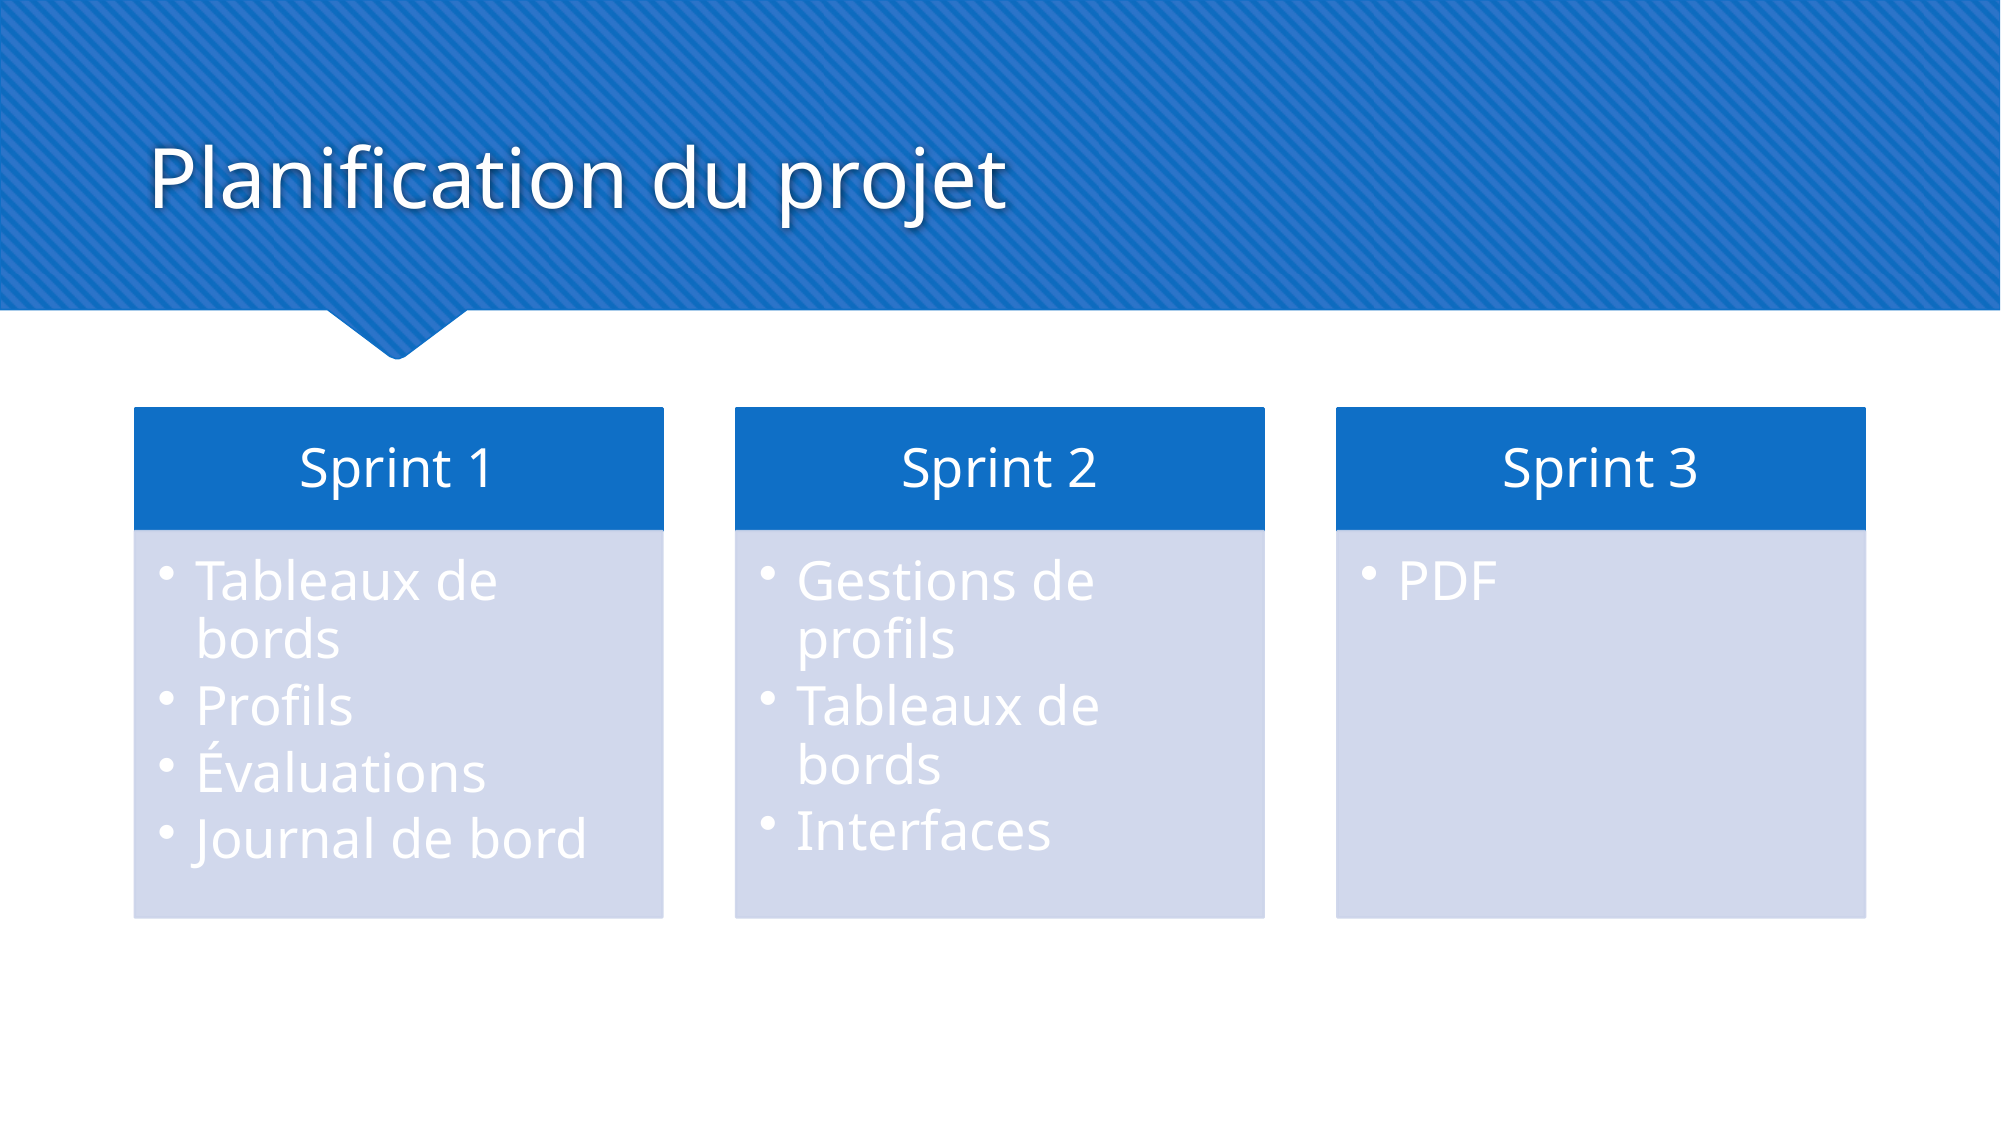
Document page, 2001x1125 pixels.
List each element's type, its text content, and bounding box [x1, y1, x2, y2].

title Planification du projet​ [132, 73, 1868, 233]
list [134, 364, 1866, 962]
